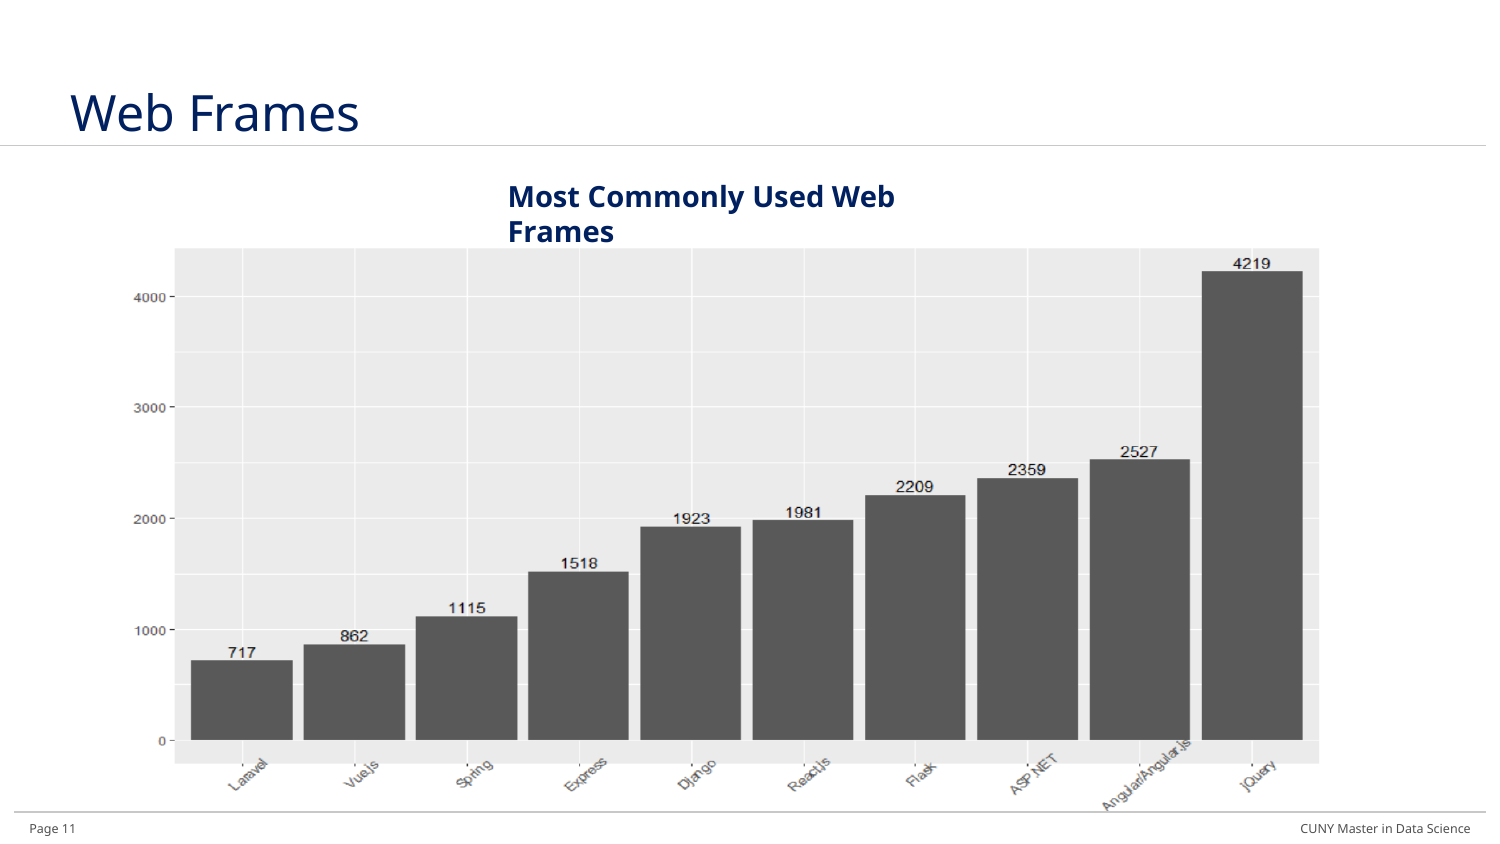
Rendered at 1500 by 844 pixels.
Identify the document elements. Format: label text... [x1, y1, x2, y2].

picture [128, 240, 1328, 811]
text_box Most Commonly Used Web Frames [492, 171, 992, 239]
title Web Frames [55, 66, 669, 133]
